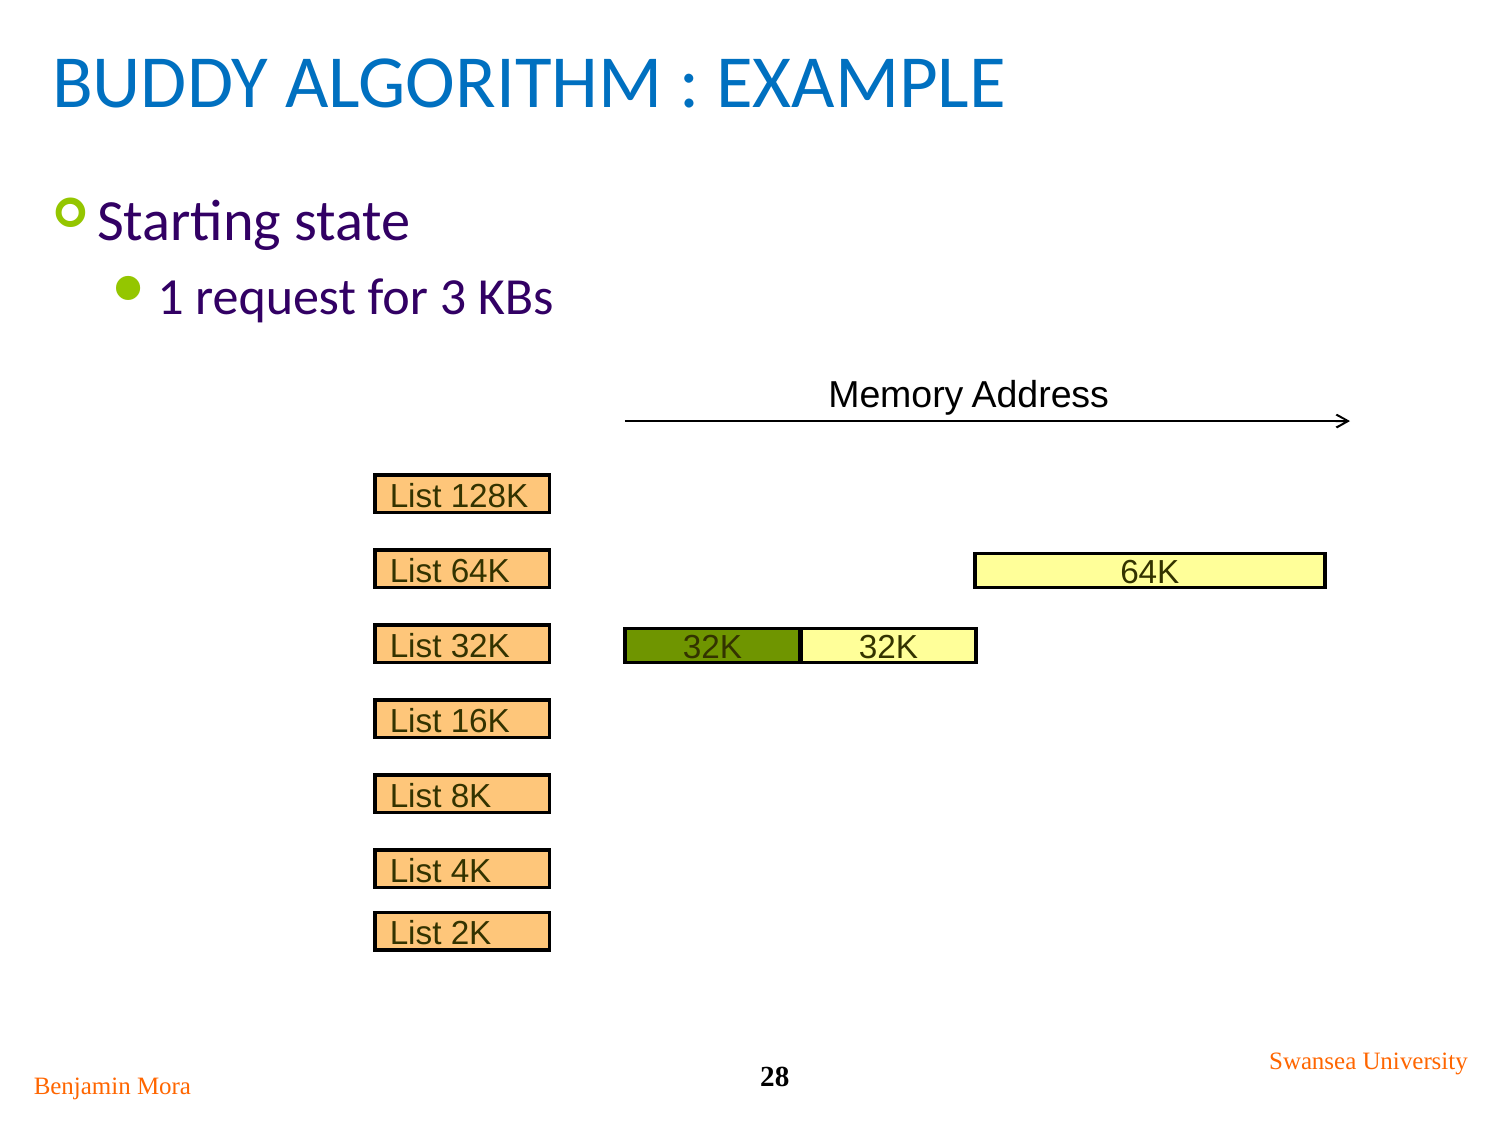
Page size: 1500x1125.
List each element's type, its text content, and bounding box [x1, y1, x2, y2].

text_box List 2K [375, 912, 550, 950]
text_box 64K [975, 553, 1325, 588]
text_box List 64K [375, 549, 550, 588]
text_box Swansea University [1249, 1037, 1488, 1083]
text_box Starting state 1 request for 3 KBs [37, 174, 1488, 422]
text_box Benjamin Mora [12, 1062, 213, 1108]
text_box 32K [801, 628, 976, 663]
text_box 28 [675, 1049, 875, 1100]
title Buddy algorithm : Example [37, 24, 1463, 163]
text_box List 16K [375, 699, 550, 738]
text_box List 8K [375, 774, 550, 813]
text_box 32K [624, 628, 800, 663]
text_box List 128K [375, 474, 550, 513]
text_box List 32K [375, 624, 550, 663]
text_box List 4K [375, 849, 550, 888]
text_box Memory Address [637, 362, 1300, 417]
